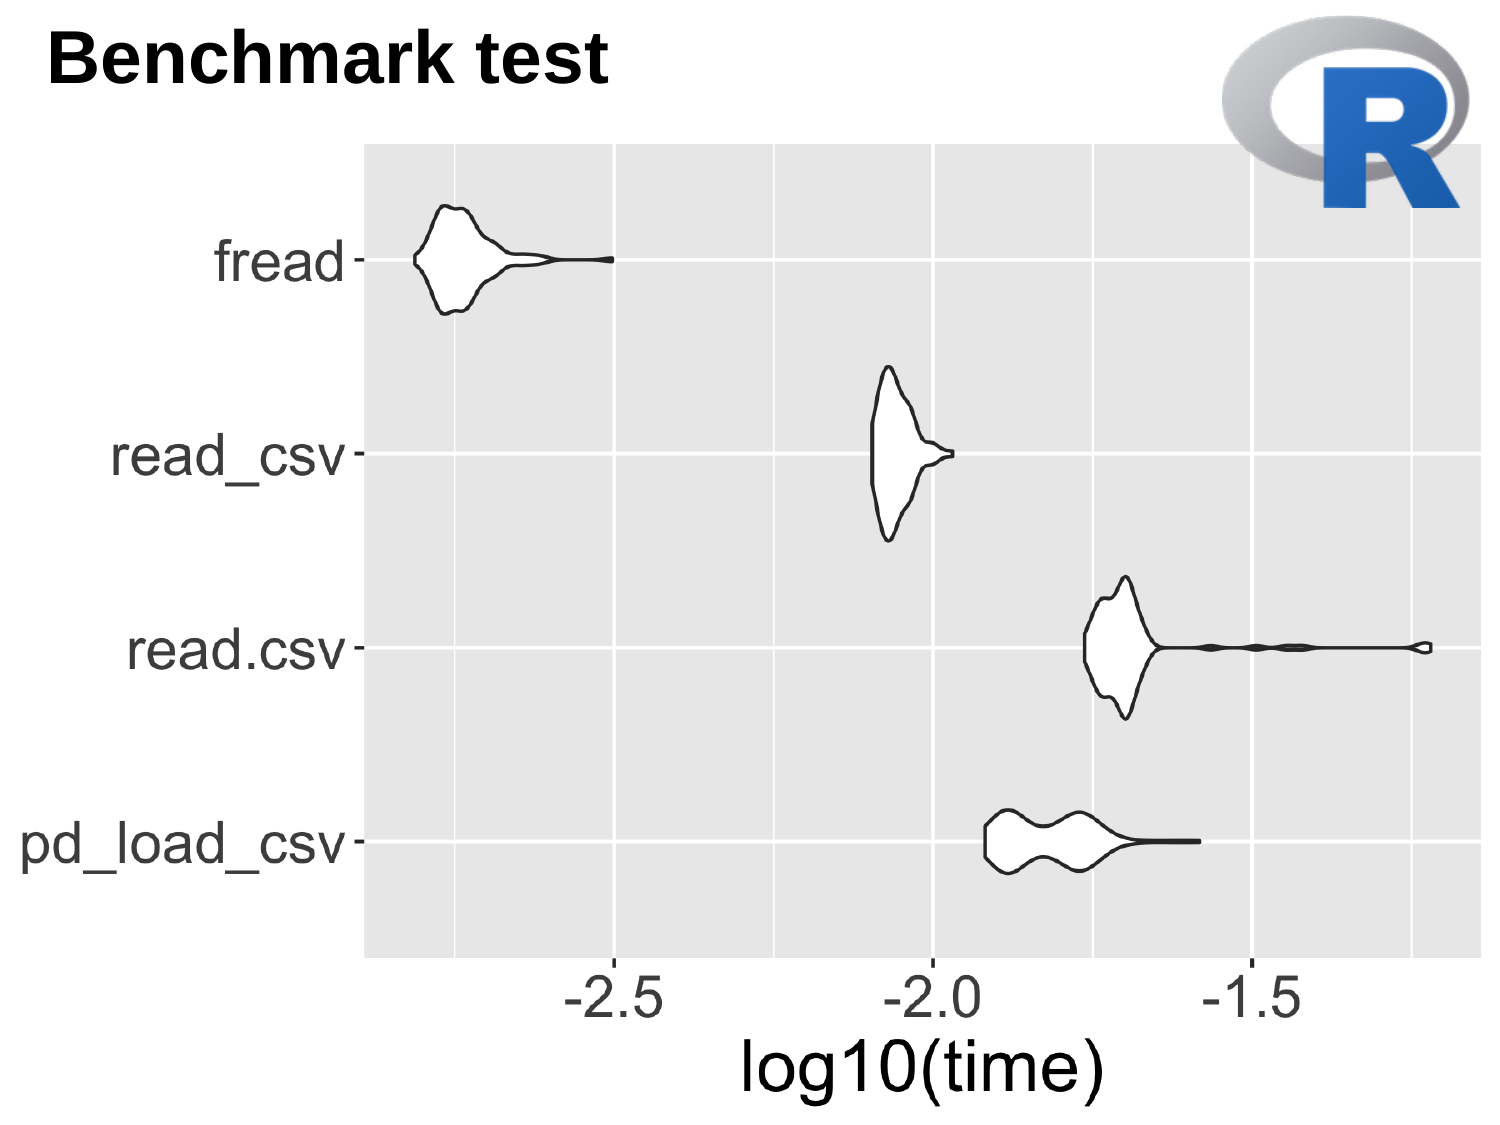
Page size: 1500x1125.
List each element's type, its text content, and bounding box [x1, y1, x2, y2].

picture [0, 15, 1500, 1125]
text_box Benchmark test [31, 0, 625, 106]
